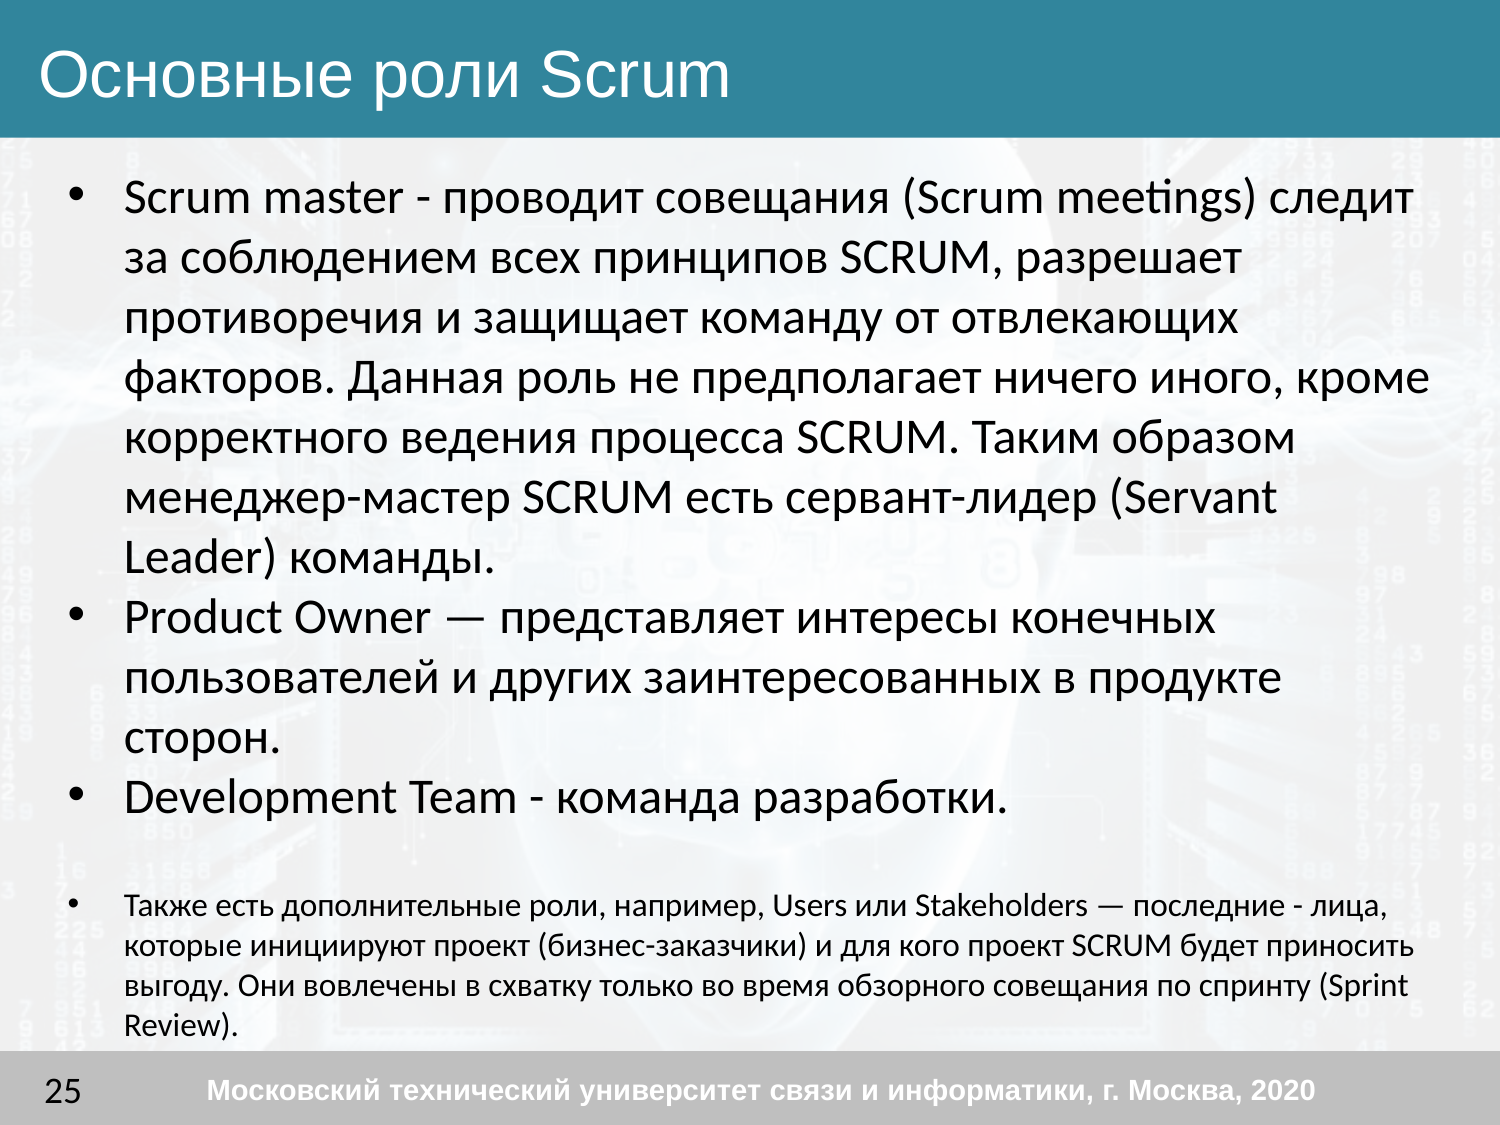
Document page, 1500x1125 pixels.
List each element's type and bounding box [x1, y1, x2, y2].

text_box [0, 0, 1500, 1125]
